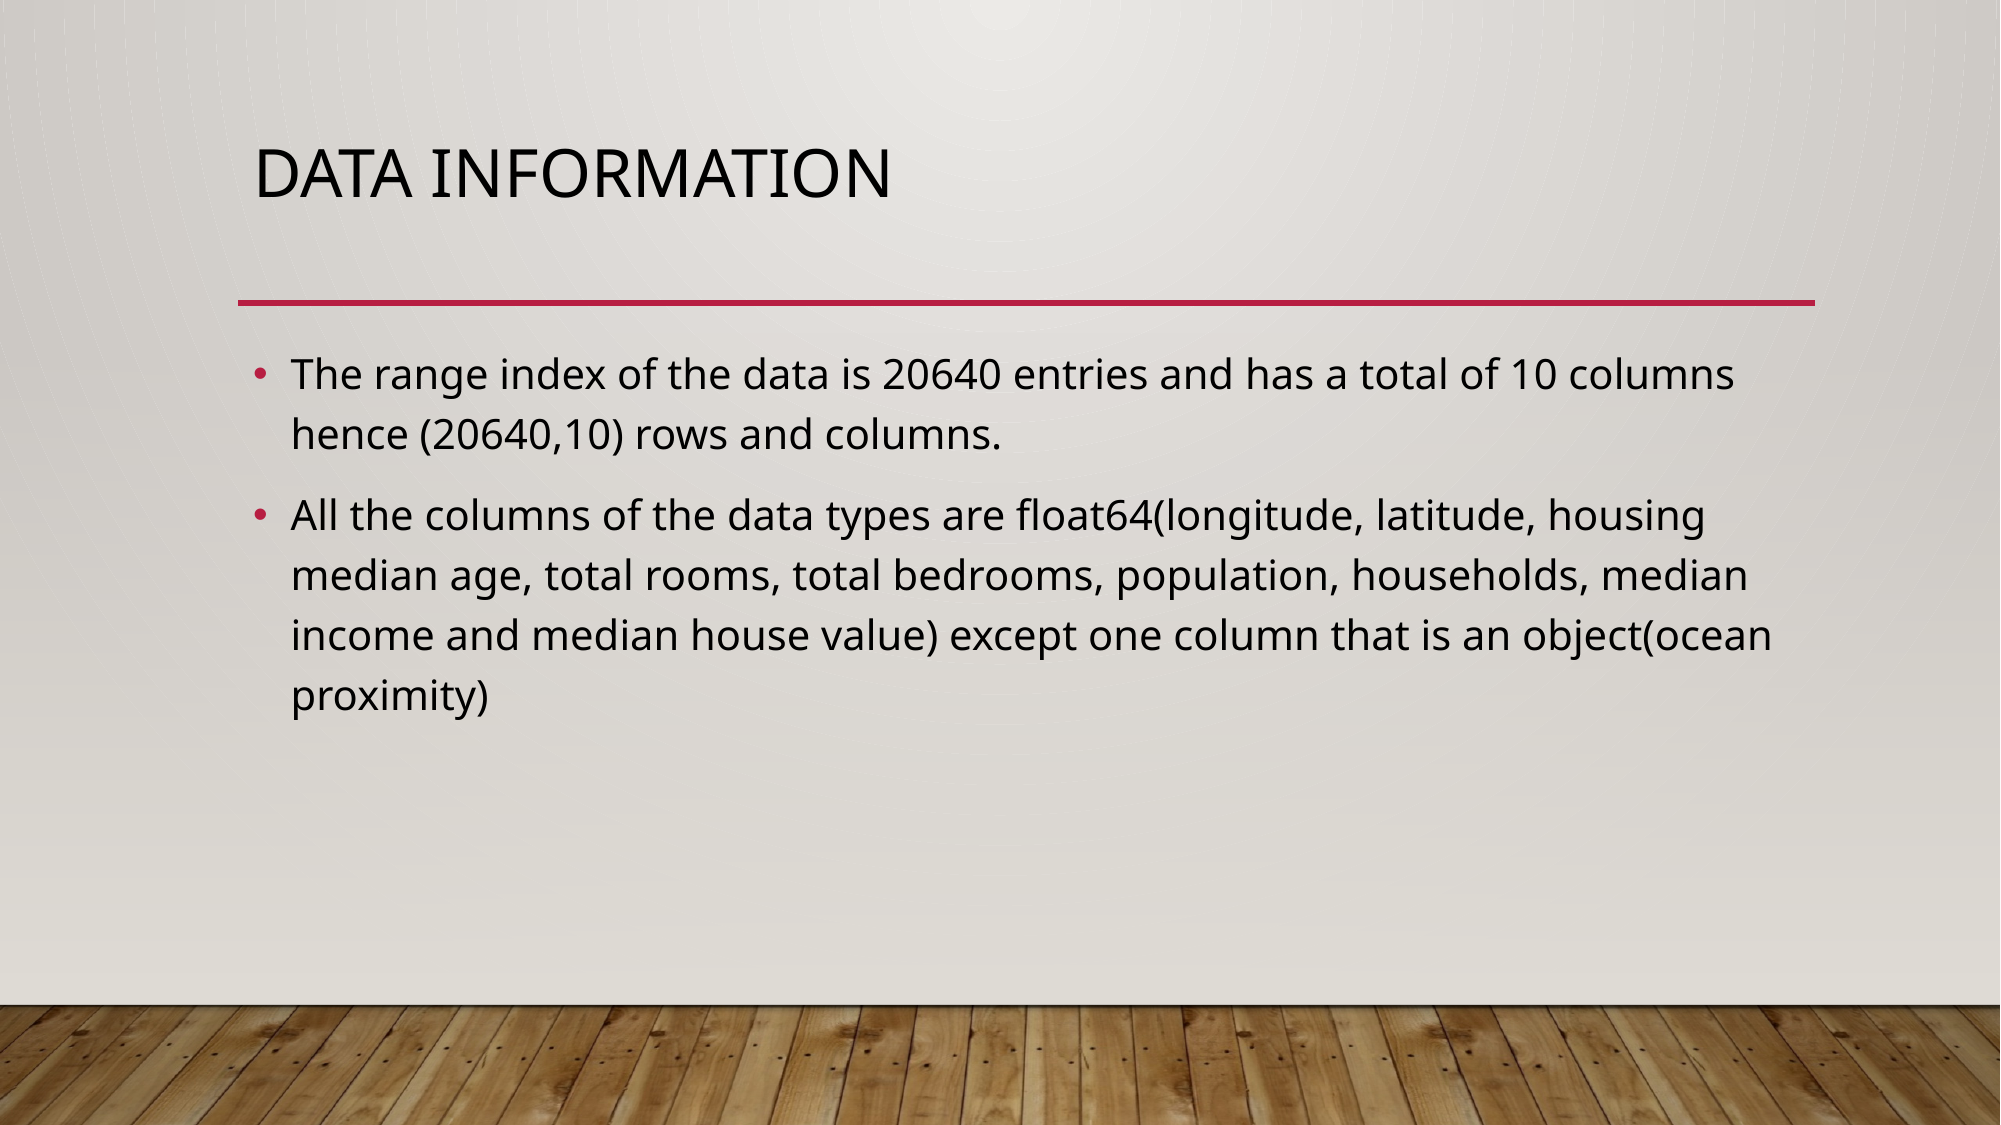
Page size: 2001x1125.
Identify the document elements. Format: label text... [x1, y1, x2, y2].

list The range index of the data is 20640 entries and has a total of 10 columns hence (20640,10) rows and columns. All the columns of the data types are float64(longitude, latitude, housing median age, total rooms, total bedrooms, population, households, median income and median house value) except one column that is an object(ocean proximity) [238, 330, 1814, 897]
picture [0, 1005, 2000, 1125]
title Data Information [238, 131, 1814, 305]
